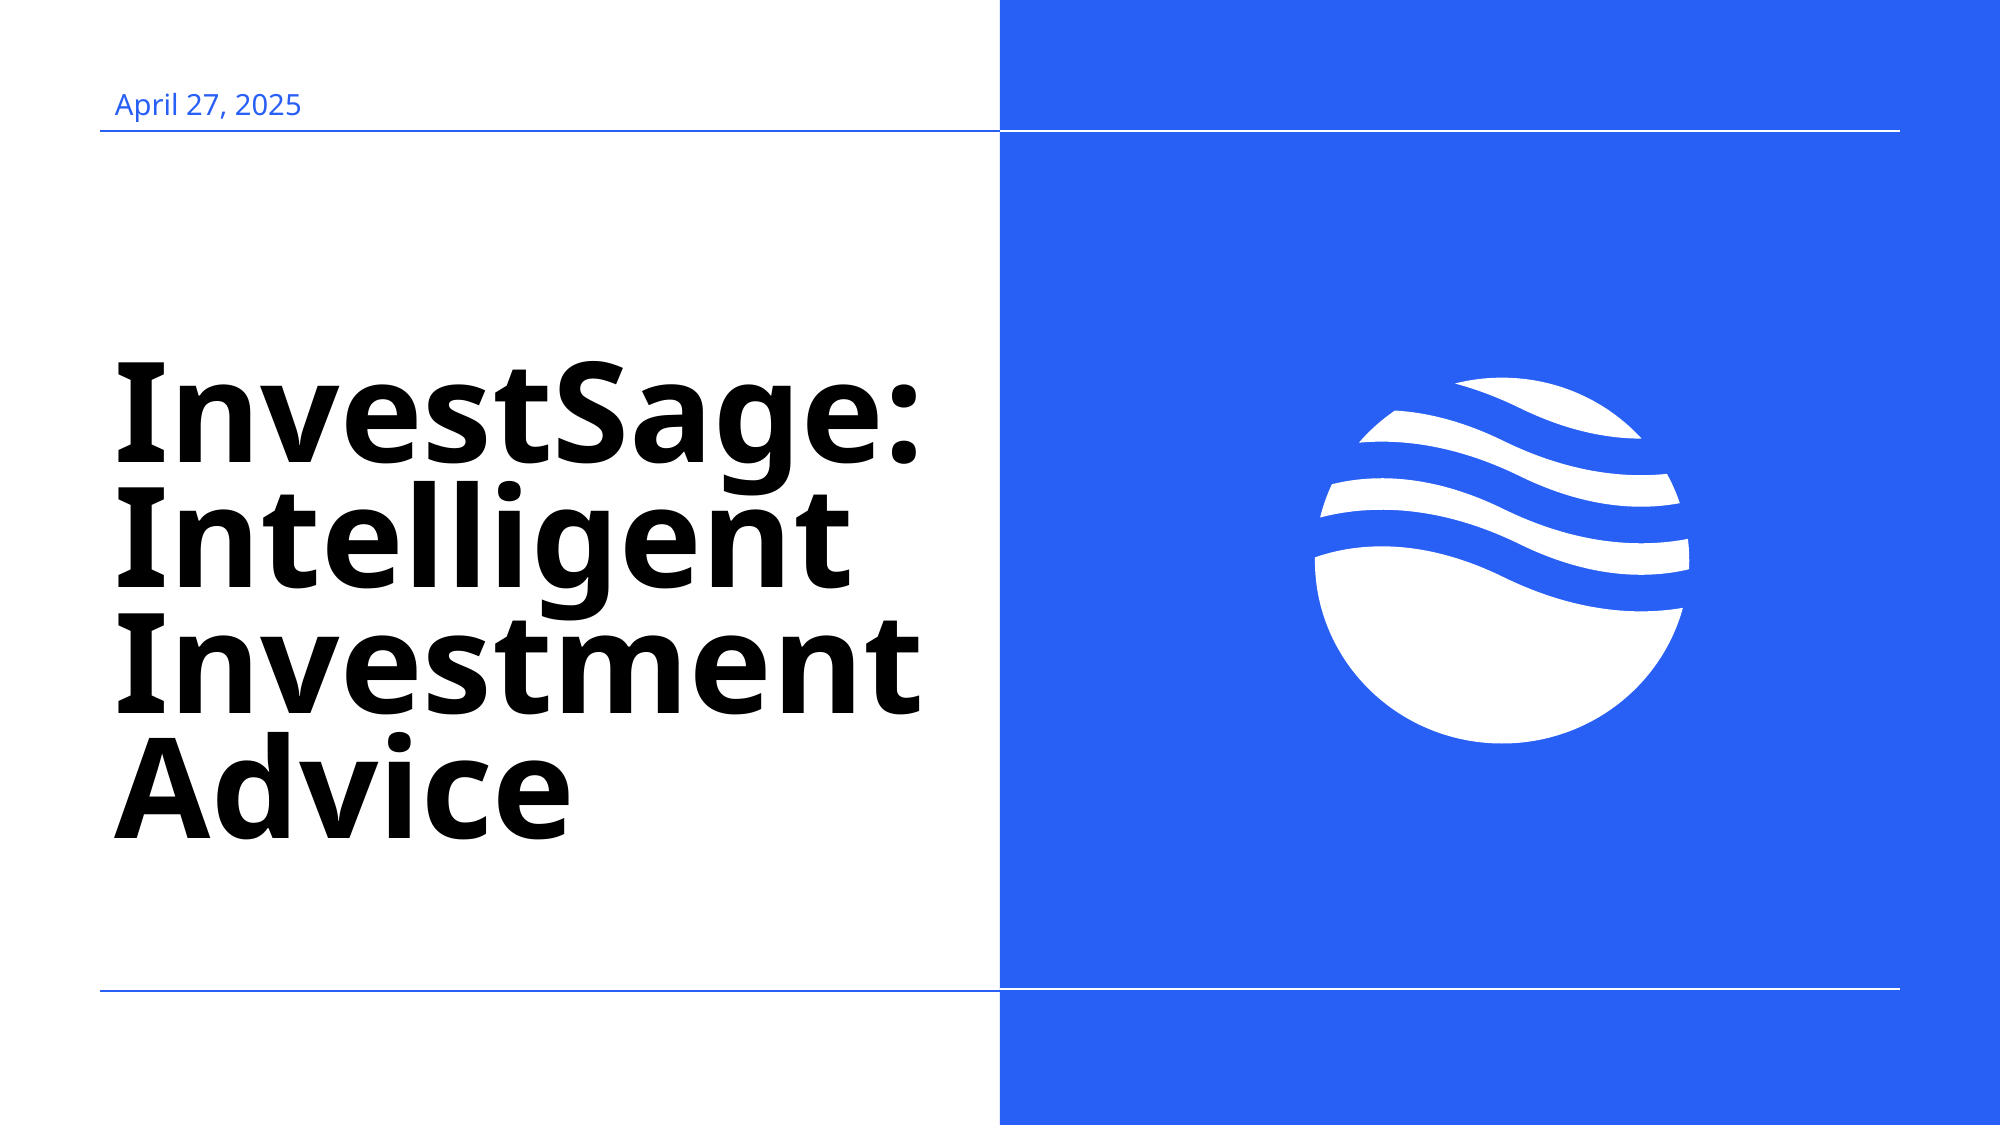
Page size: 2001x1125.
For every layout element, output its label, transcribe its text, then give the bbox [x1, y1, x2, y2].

text_box [1314, 546, 1683, 744]
text_box [1320, 478, 1690, 575]
text_box [1454, 377, 1642, 439]
subtitle April 27, 2025 [99, 62, 907, 134]
text_box [1358, 410, 1680, 507]
title InvestSage: Intelligent Investment Advice [99, 263, 1000, 872]
